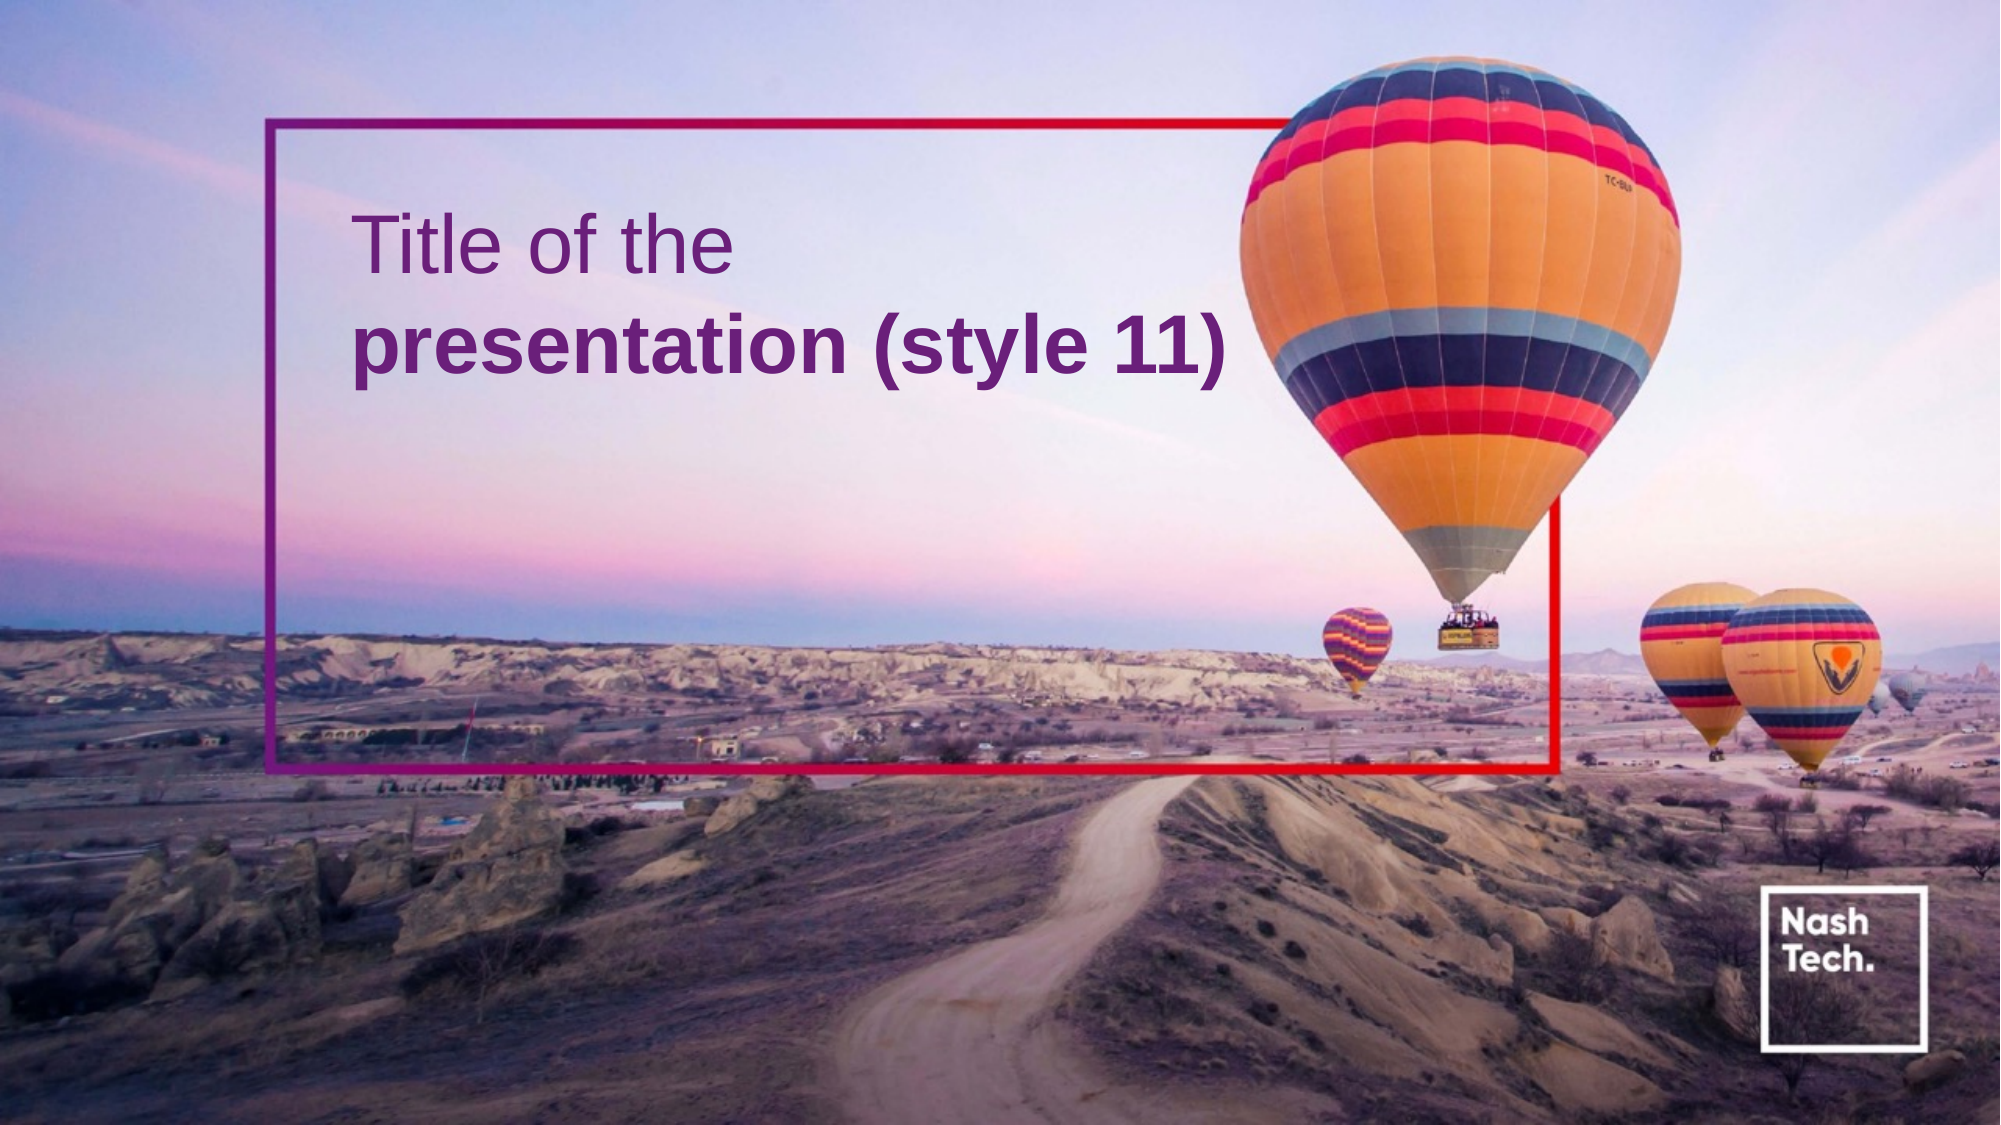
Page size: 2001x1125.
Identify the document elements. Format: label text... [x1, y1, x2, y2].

title Title of the presentation (style 11) [335, 183, 1285, 669]
picture [0, 0, 2000, 1125]
